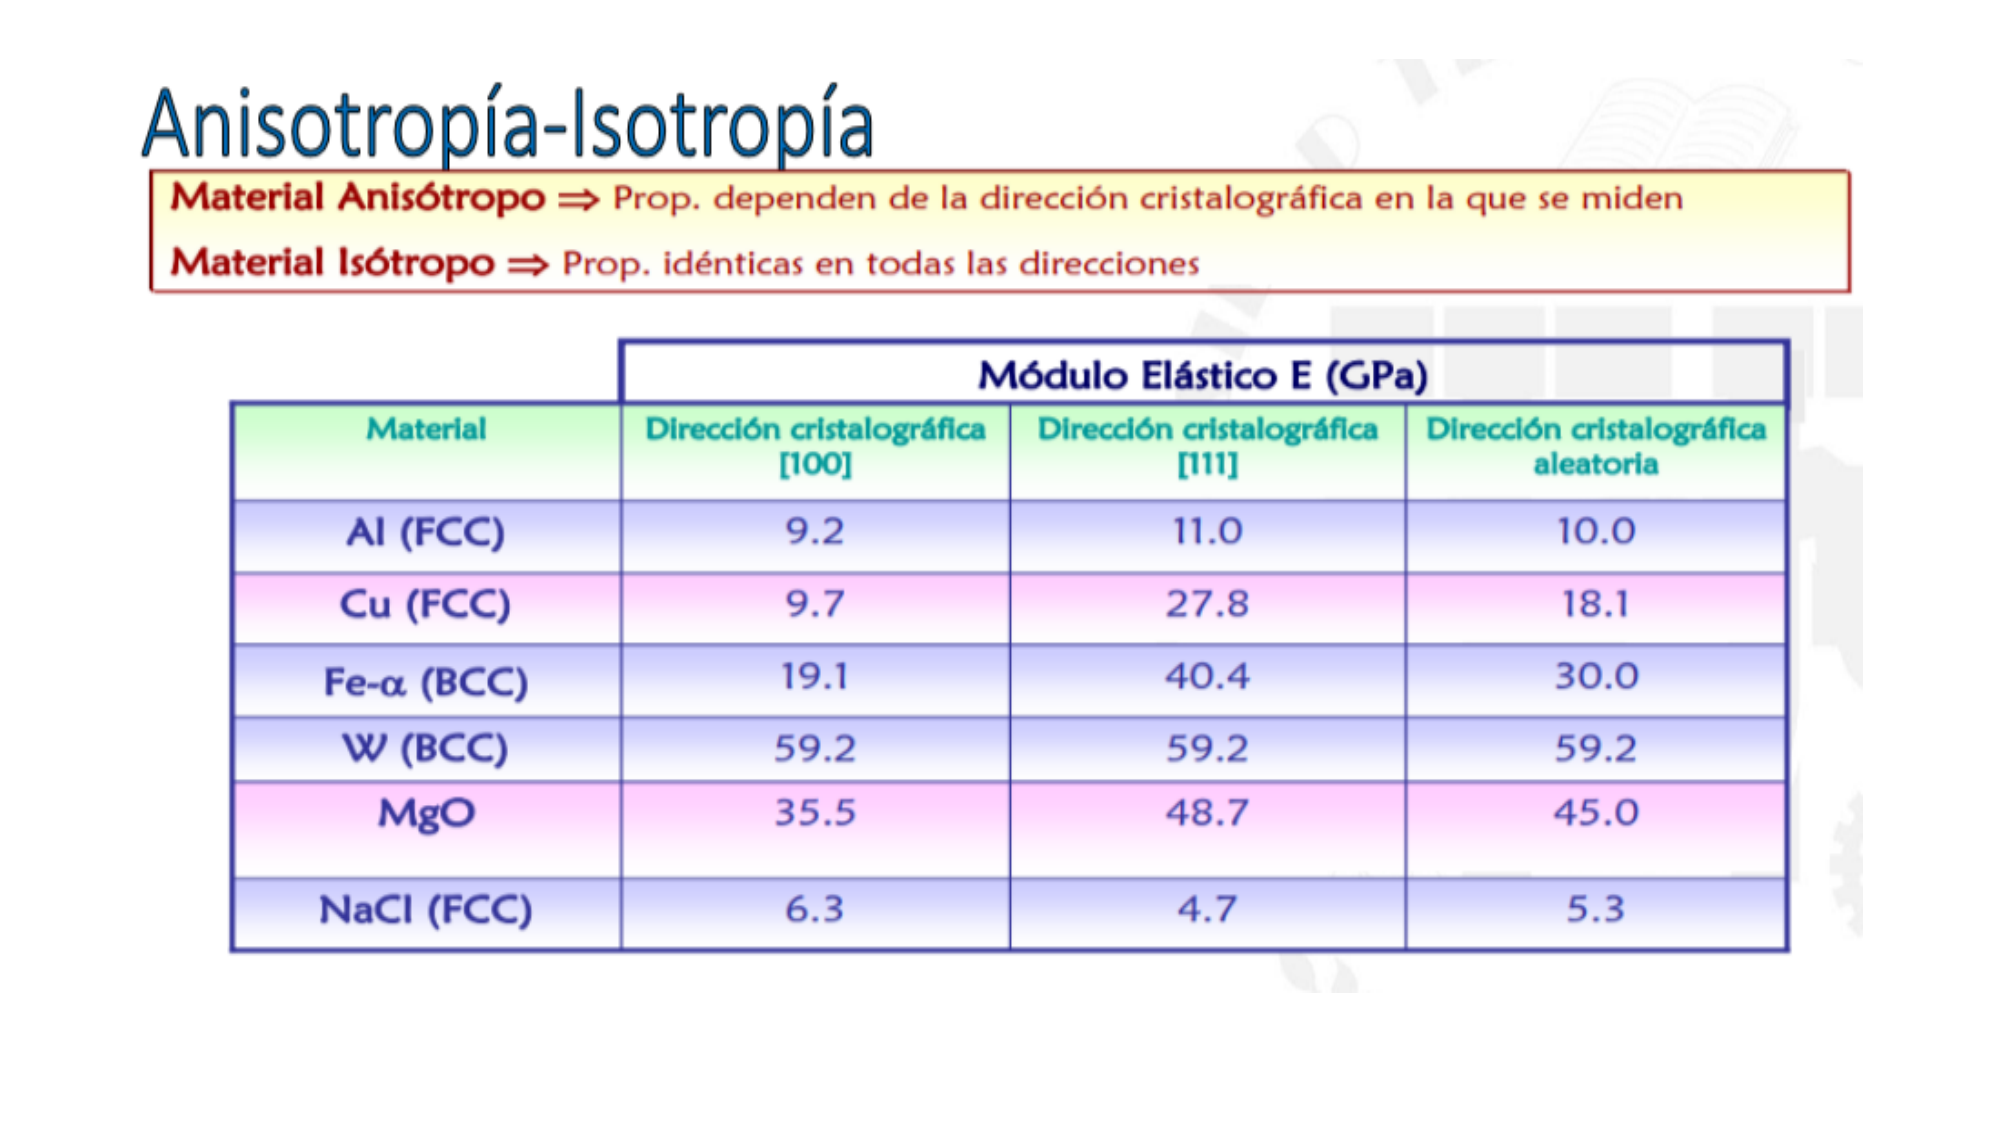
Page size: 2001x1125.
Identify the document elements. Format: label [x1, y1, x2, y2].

picture [137, 59, 1863, 993]
